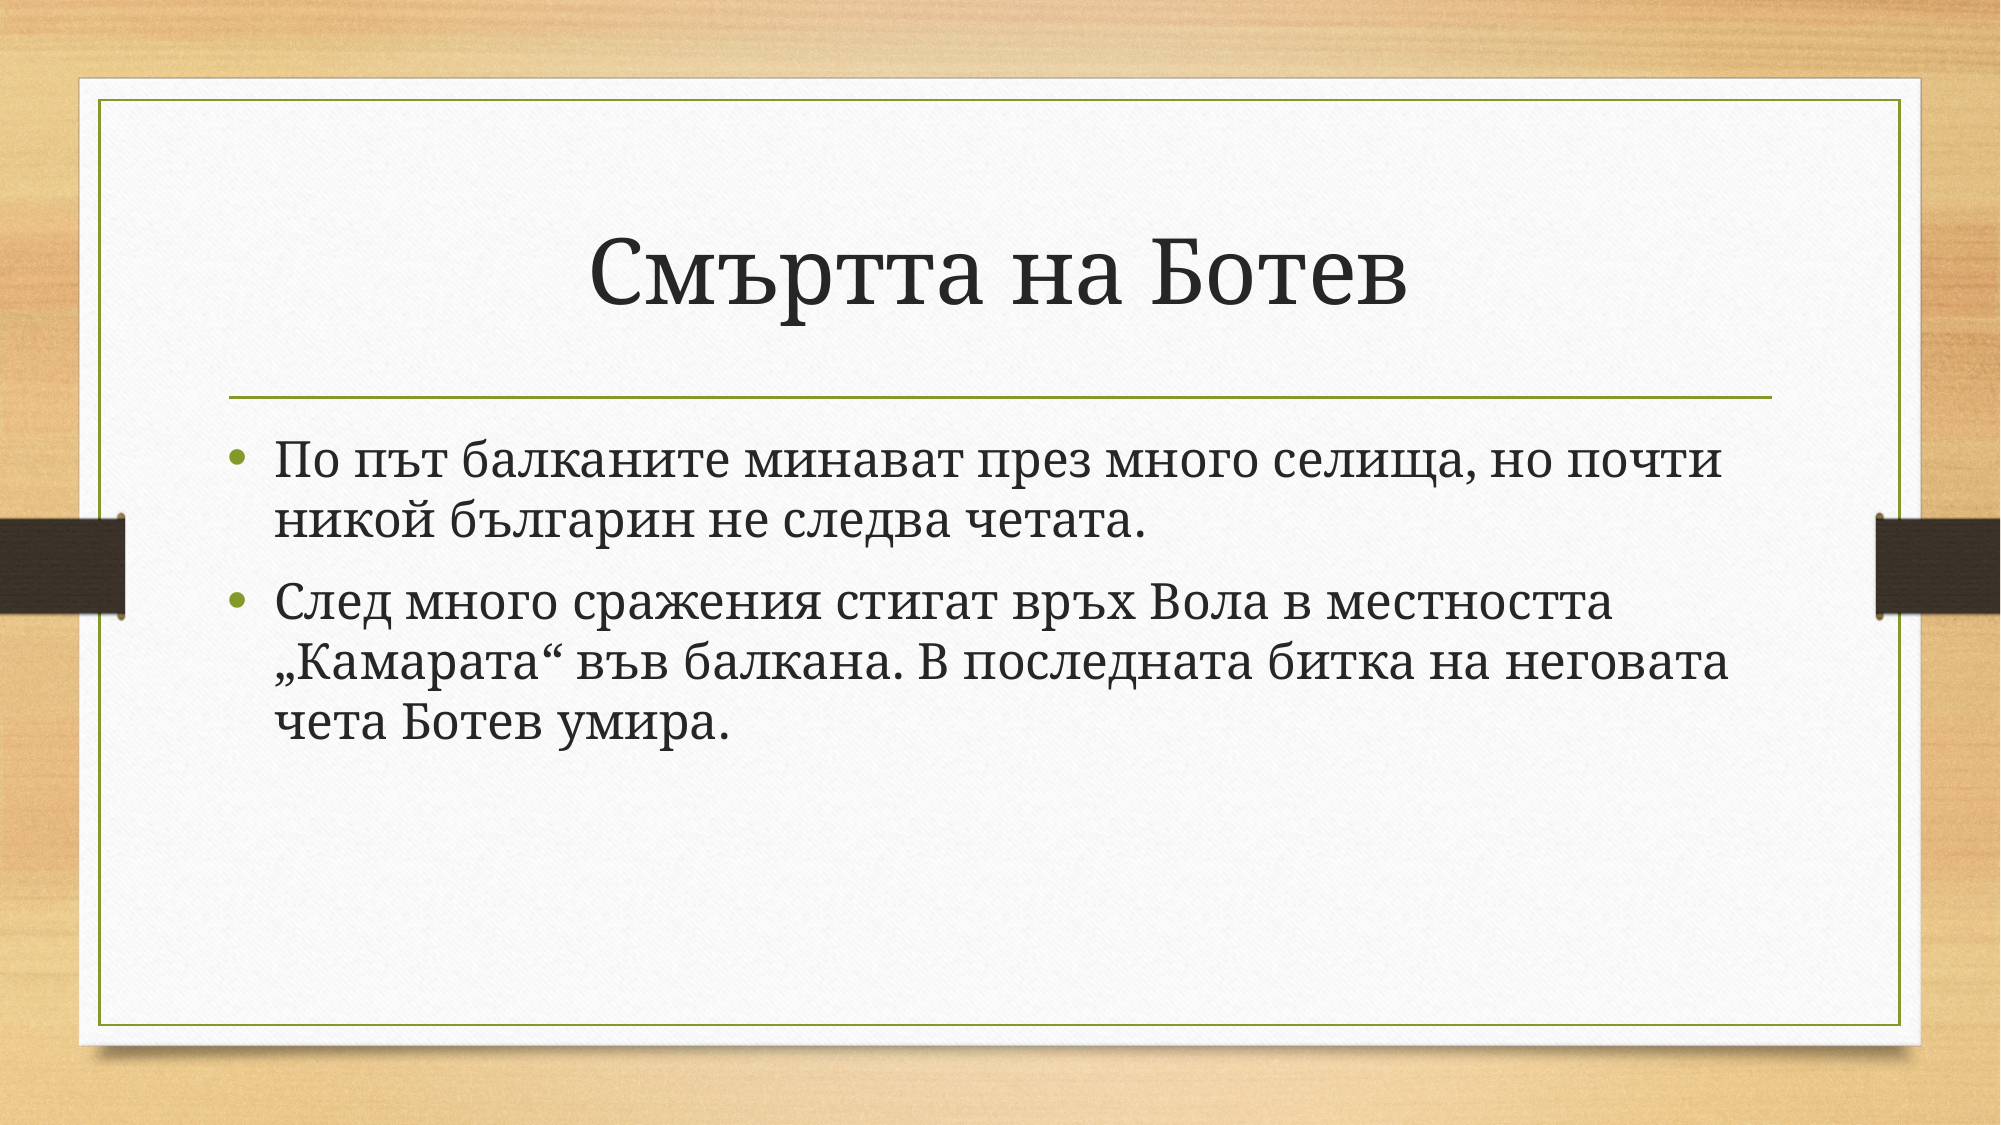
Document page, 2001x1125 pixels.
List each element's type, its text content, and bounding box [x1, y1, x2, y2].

title Смъртта на Ботев [212, 161, 1788, 375]
list По път балканите минават през много селища, но почти никой българин не следва четата. След много сражения стигат връх Вола в местността „Камарата“ във балкана. В последната битка на неговата чета Ботев умира. [212, 419, 1788, 964]
picture [0, 0, 2001, 1125]
